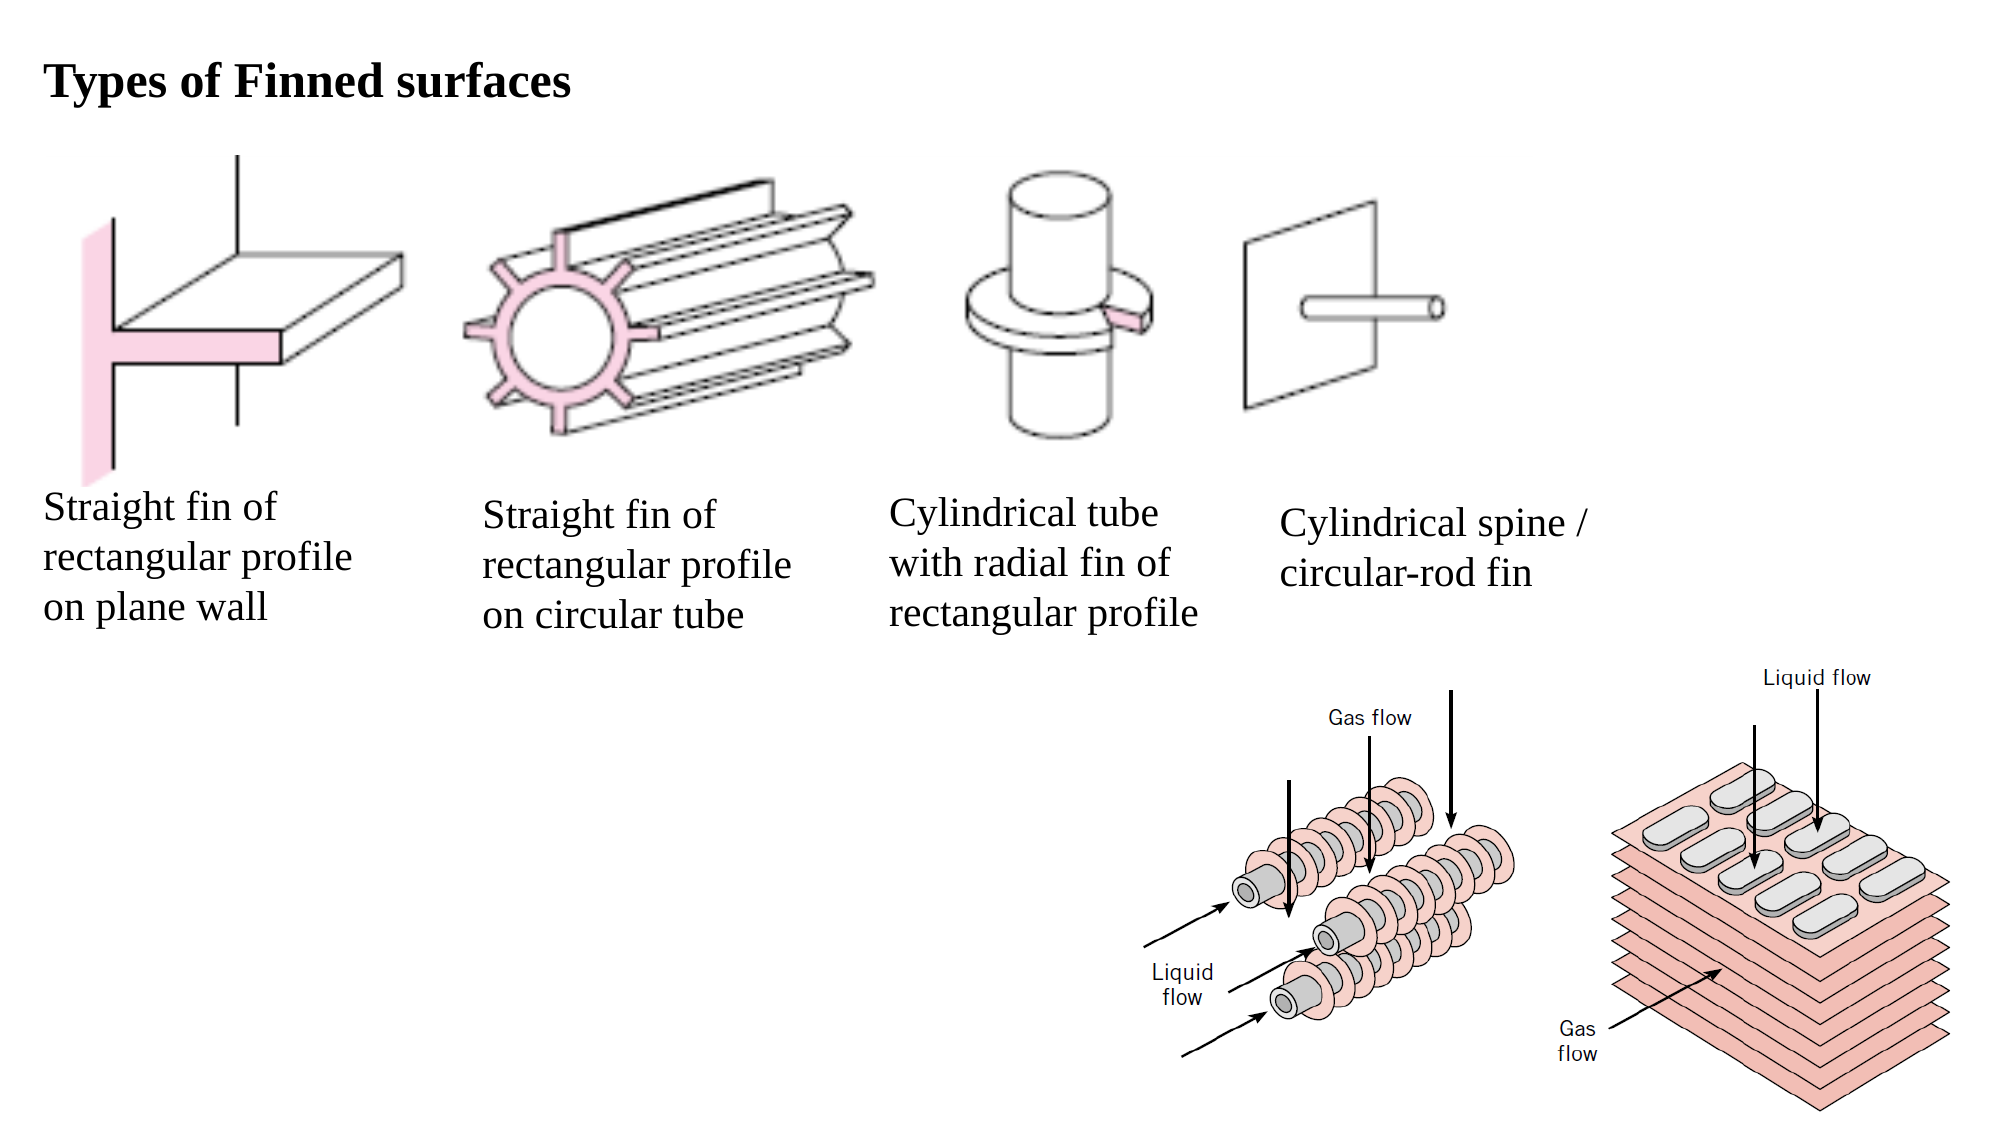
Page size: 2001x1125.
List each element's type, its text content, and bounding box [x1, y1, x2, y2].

text_box Types of Finned surfaces [28, 39, 602, 115]
text_box Straight fin of rectangular profile on circular tube [467, 488, 875, 644]
text_box Cylindrical spine / circular-rod fin [1264, 486, 1607, 602]
picture [1111, 652, 1954, 1116]
picture [46, 155, 1533, 488]
text_box Cylindrical tube with radial fin of rectangular profile [874, 488, 1226, 643]
text_box Straight fin of rectangular profile on plane wall [28, 471, 436, 637]
